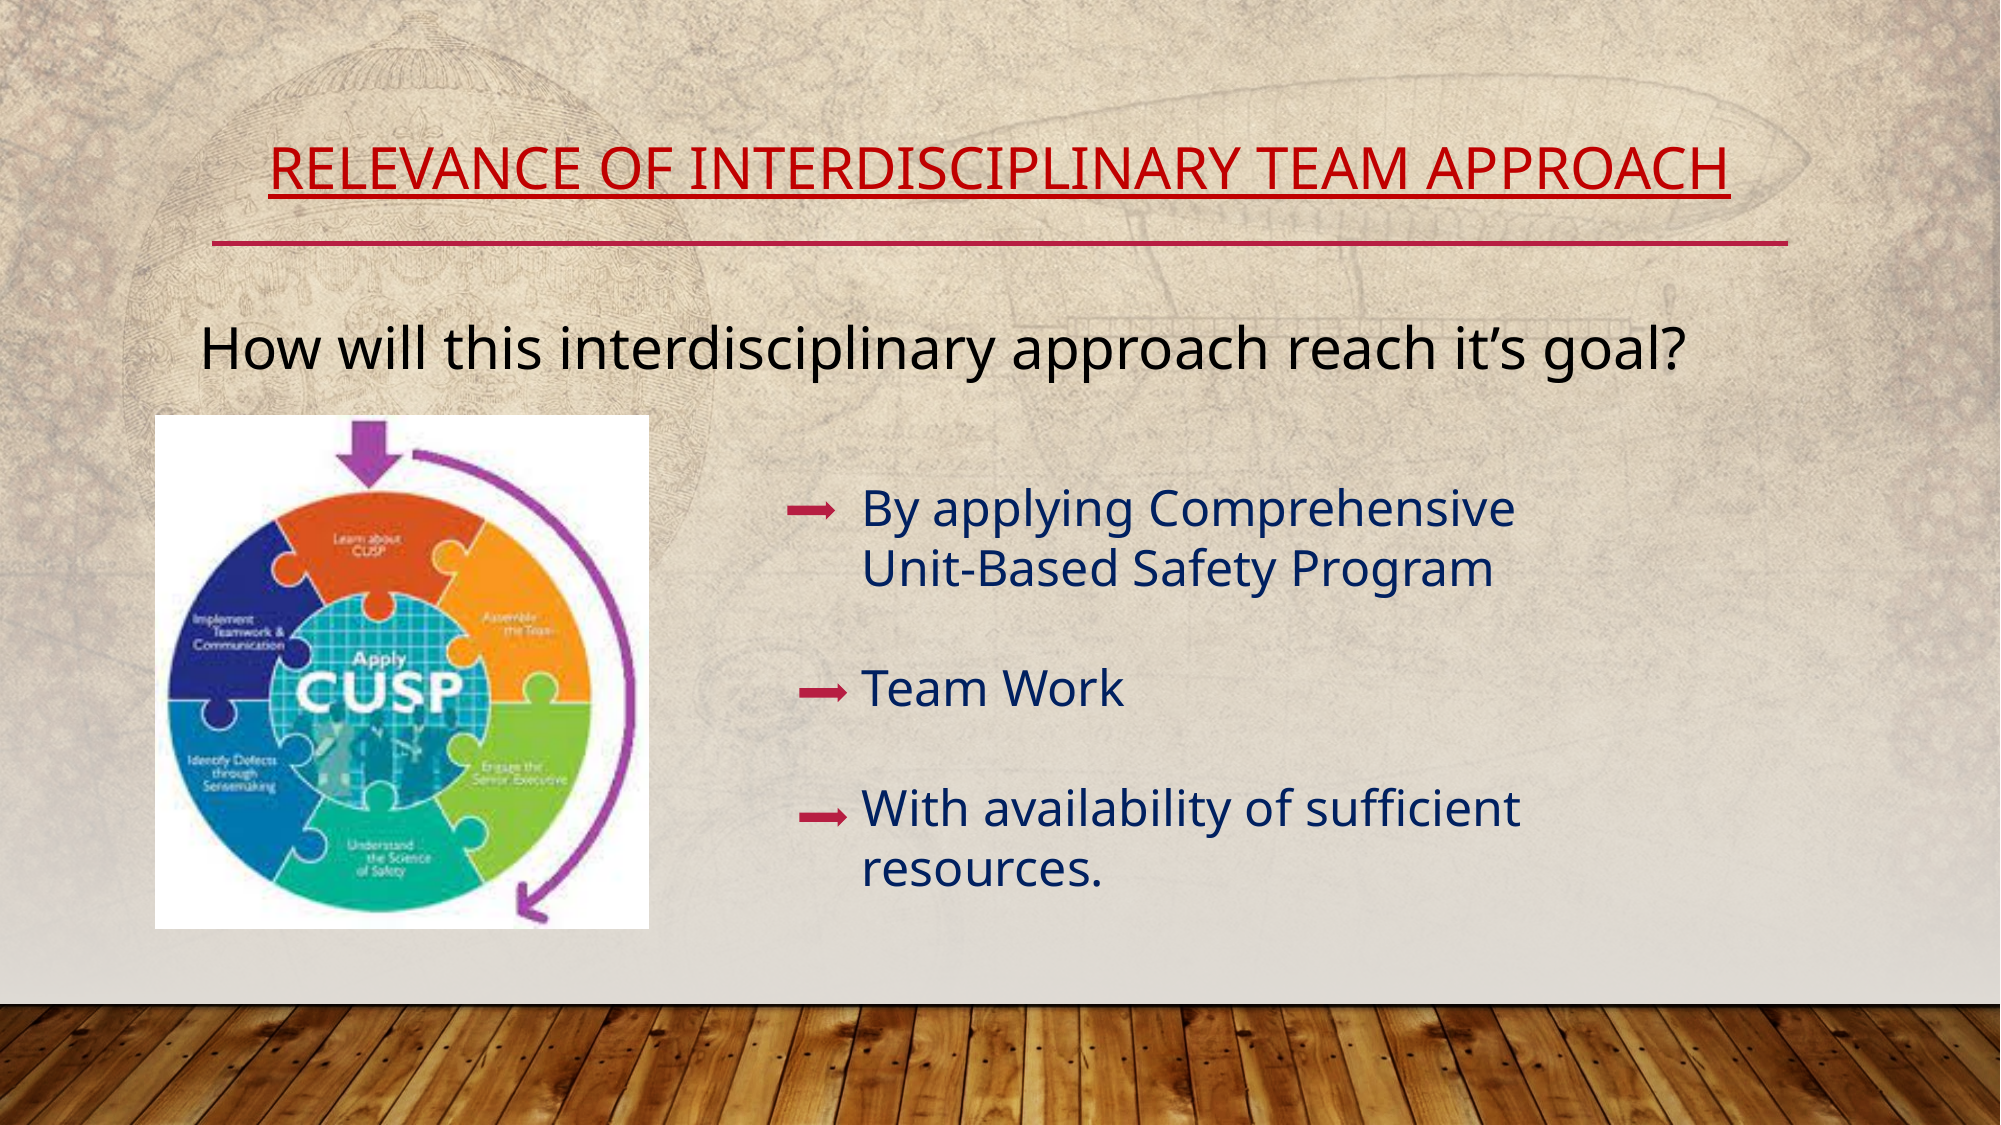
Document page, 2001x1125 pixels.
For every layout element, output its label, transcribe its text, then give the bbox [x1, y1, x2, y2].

text_box [797, 806, 849, 829]
text_box By applying Comprehensive Unit-Based Safety Program Team Work With availability of sufficient resources. [847, 468, 1627, 904]
text_box [797, 681, 849, 704]
picture [155, 415, 649, 930]
text_box [785, 499, 837, 522]
title ReLEVANCE OF INTERDISCIPLINARY TEAM APPROACH [212, 131, 1788, 305]
text_box How will this interdisciplinary approach reach it’s goal? [155, 304, 1731, 389]
picture [0, 1004, 2000, 1125]
